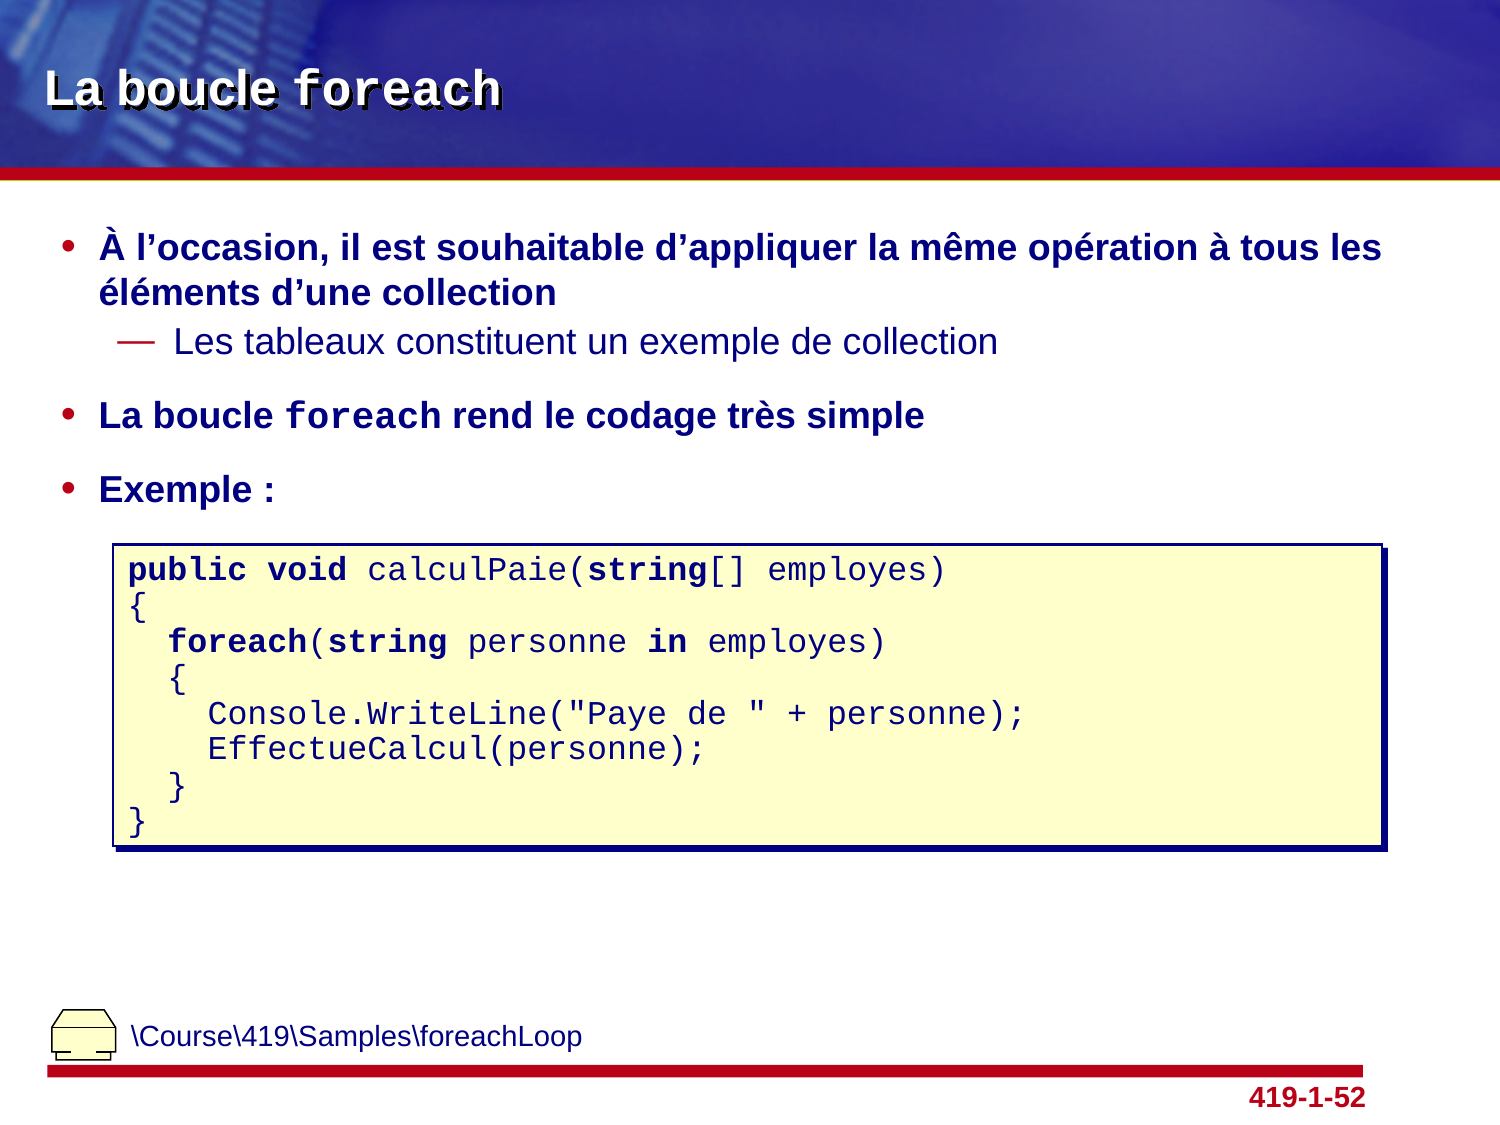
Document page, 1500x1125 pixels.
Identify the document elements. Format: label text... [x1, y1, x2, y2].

title La boucle foreach [29, 26, 1308, 146]
text_box \Course\419\Samples\foreachLoop [116, 1010, 869, 1060]
text_box [51, 1009, 116, 1060]
list À l’occasion, il est souhaitable d’appliquer la même opération à tous les éléments d’une collection Les tableaux constituent un exemple de collection La boucle foreach rend le codage très simple Exemple : [45, 215, 1457, 519]
picture [0, 0, 1500, 167]
text_box public void calculPaie(string[] employes) { foreach(string personne in employes) { Console.WriteLine("Paye de " + personne); EffectueCalcul(personne); } } [112, 544, 1383, 847]
